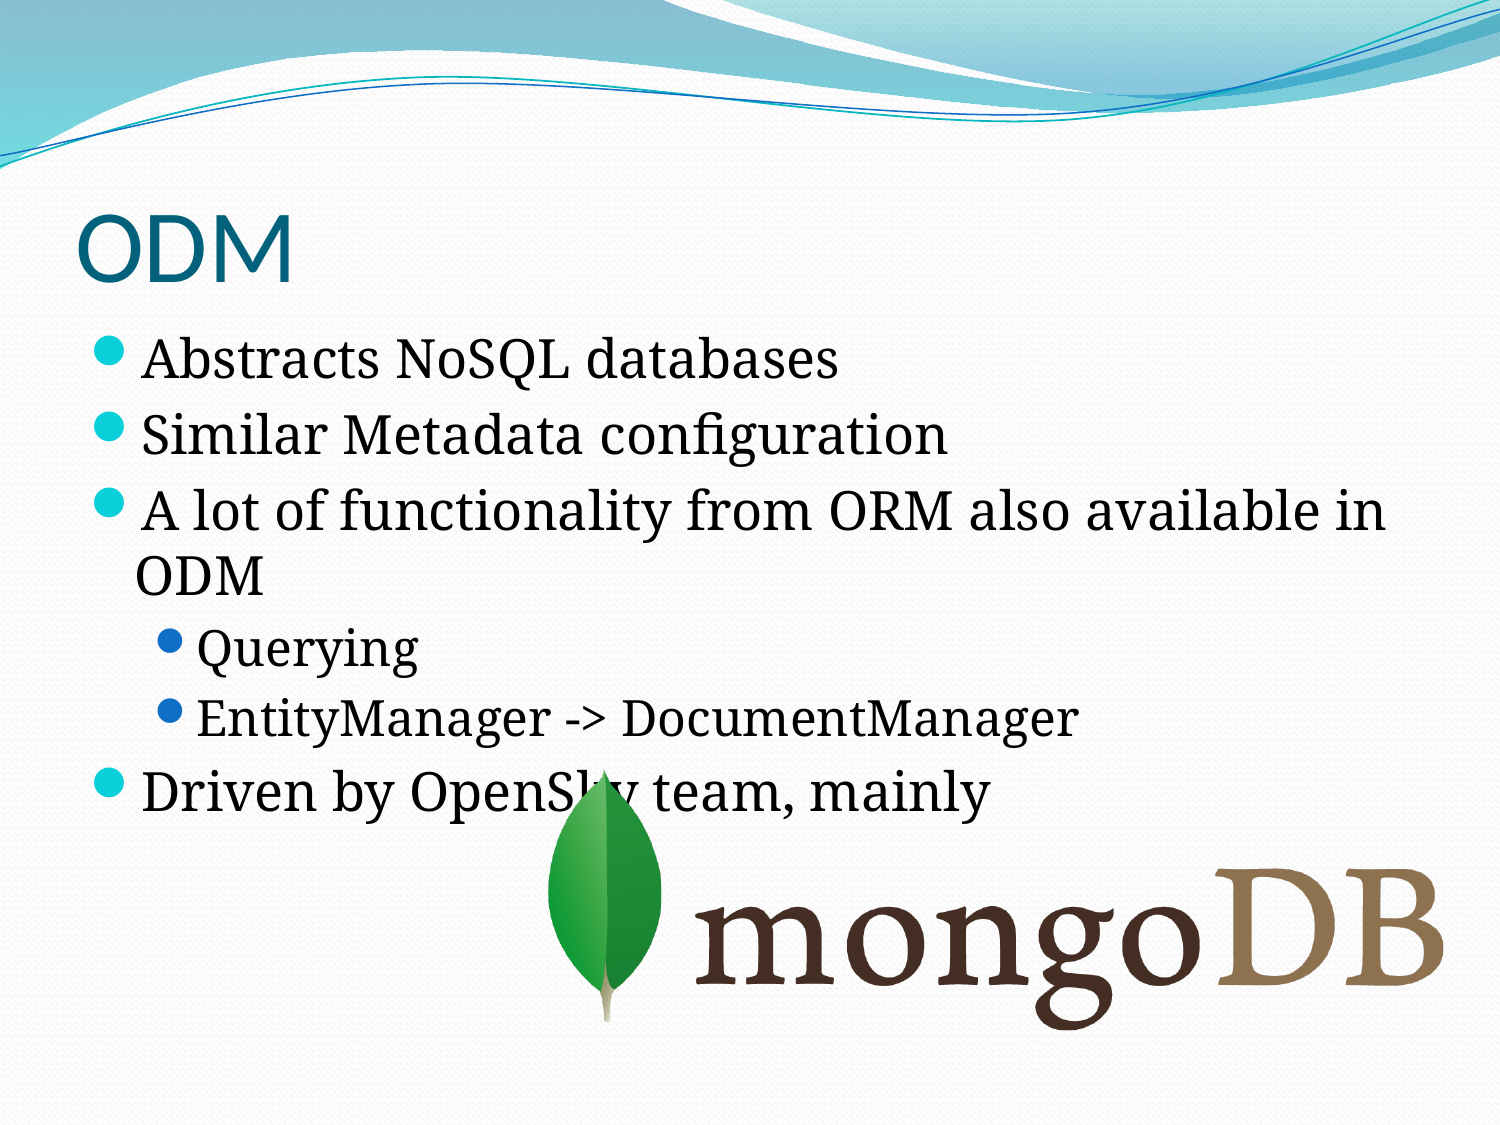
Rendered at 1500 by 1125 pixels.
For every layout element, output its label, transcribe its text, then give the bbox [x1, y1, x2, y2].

title ODM [75, 115, 1425, 303]
picture [513, 739, 1476, 1061]
list Abstracts NoSQL databases Similar Metadata configuration A lot of functionality from ORM also available in ODM Querying EntityManager -> DocumentManager Driven by OpenSky team, mainly [75, 317, 1425, 1038]
